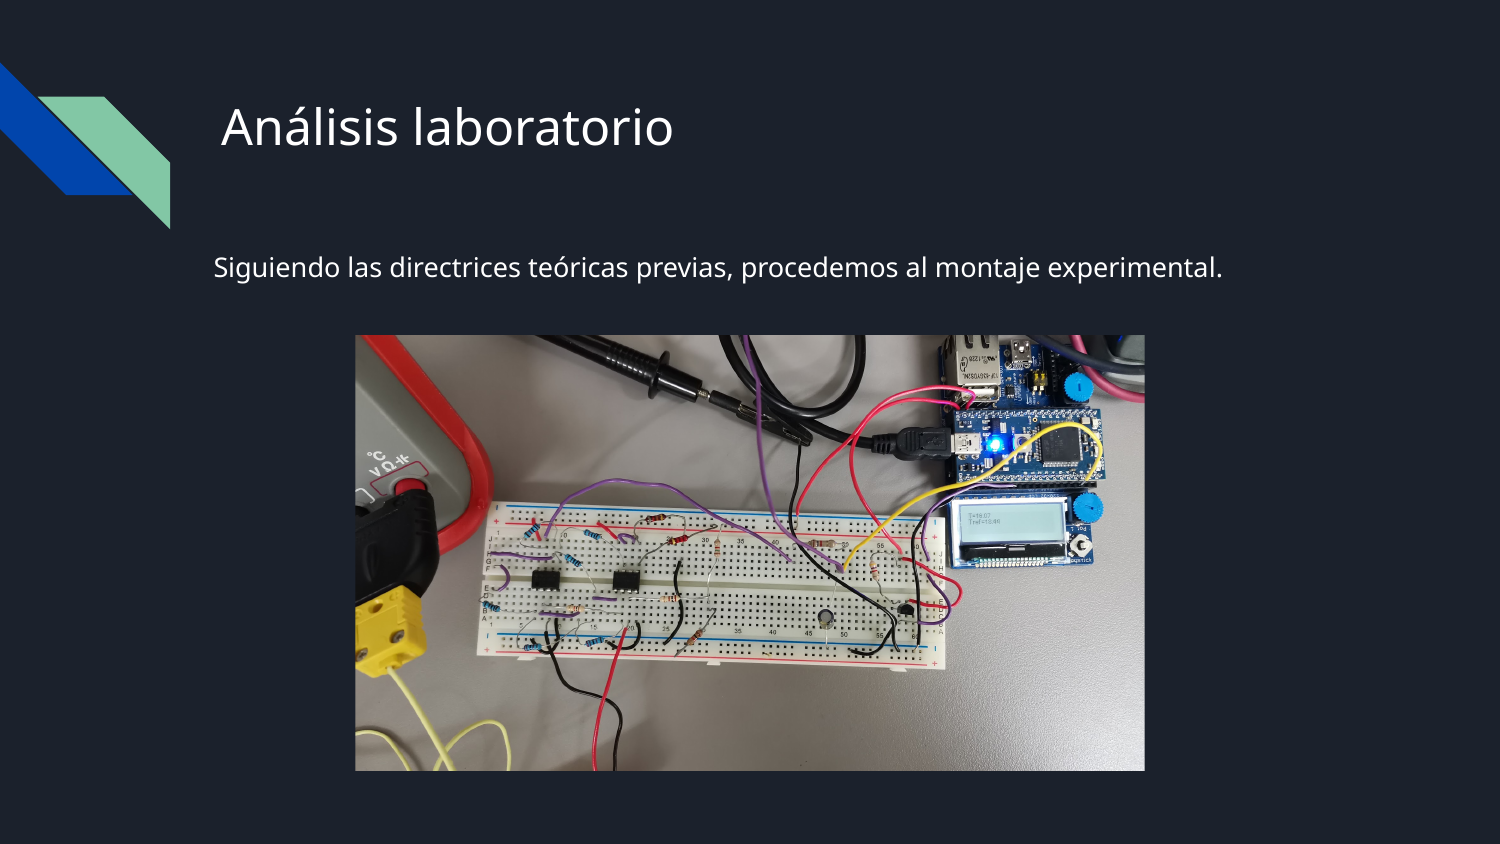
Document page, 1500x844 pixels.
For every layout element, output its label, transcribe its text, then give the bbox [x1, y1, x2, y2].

title Análisis laboratorio [206, 80, 1362, 231]
list Siguiendo las directrices teóricas previas, procedemos al montaje experimental. [198, 230, 1334, 320]
picture [354, 335, 1145, 771]
